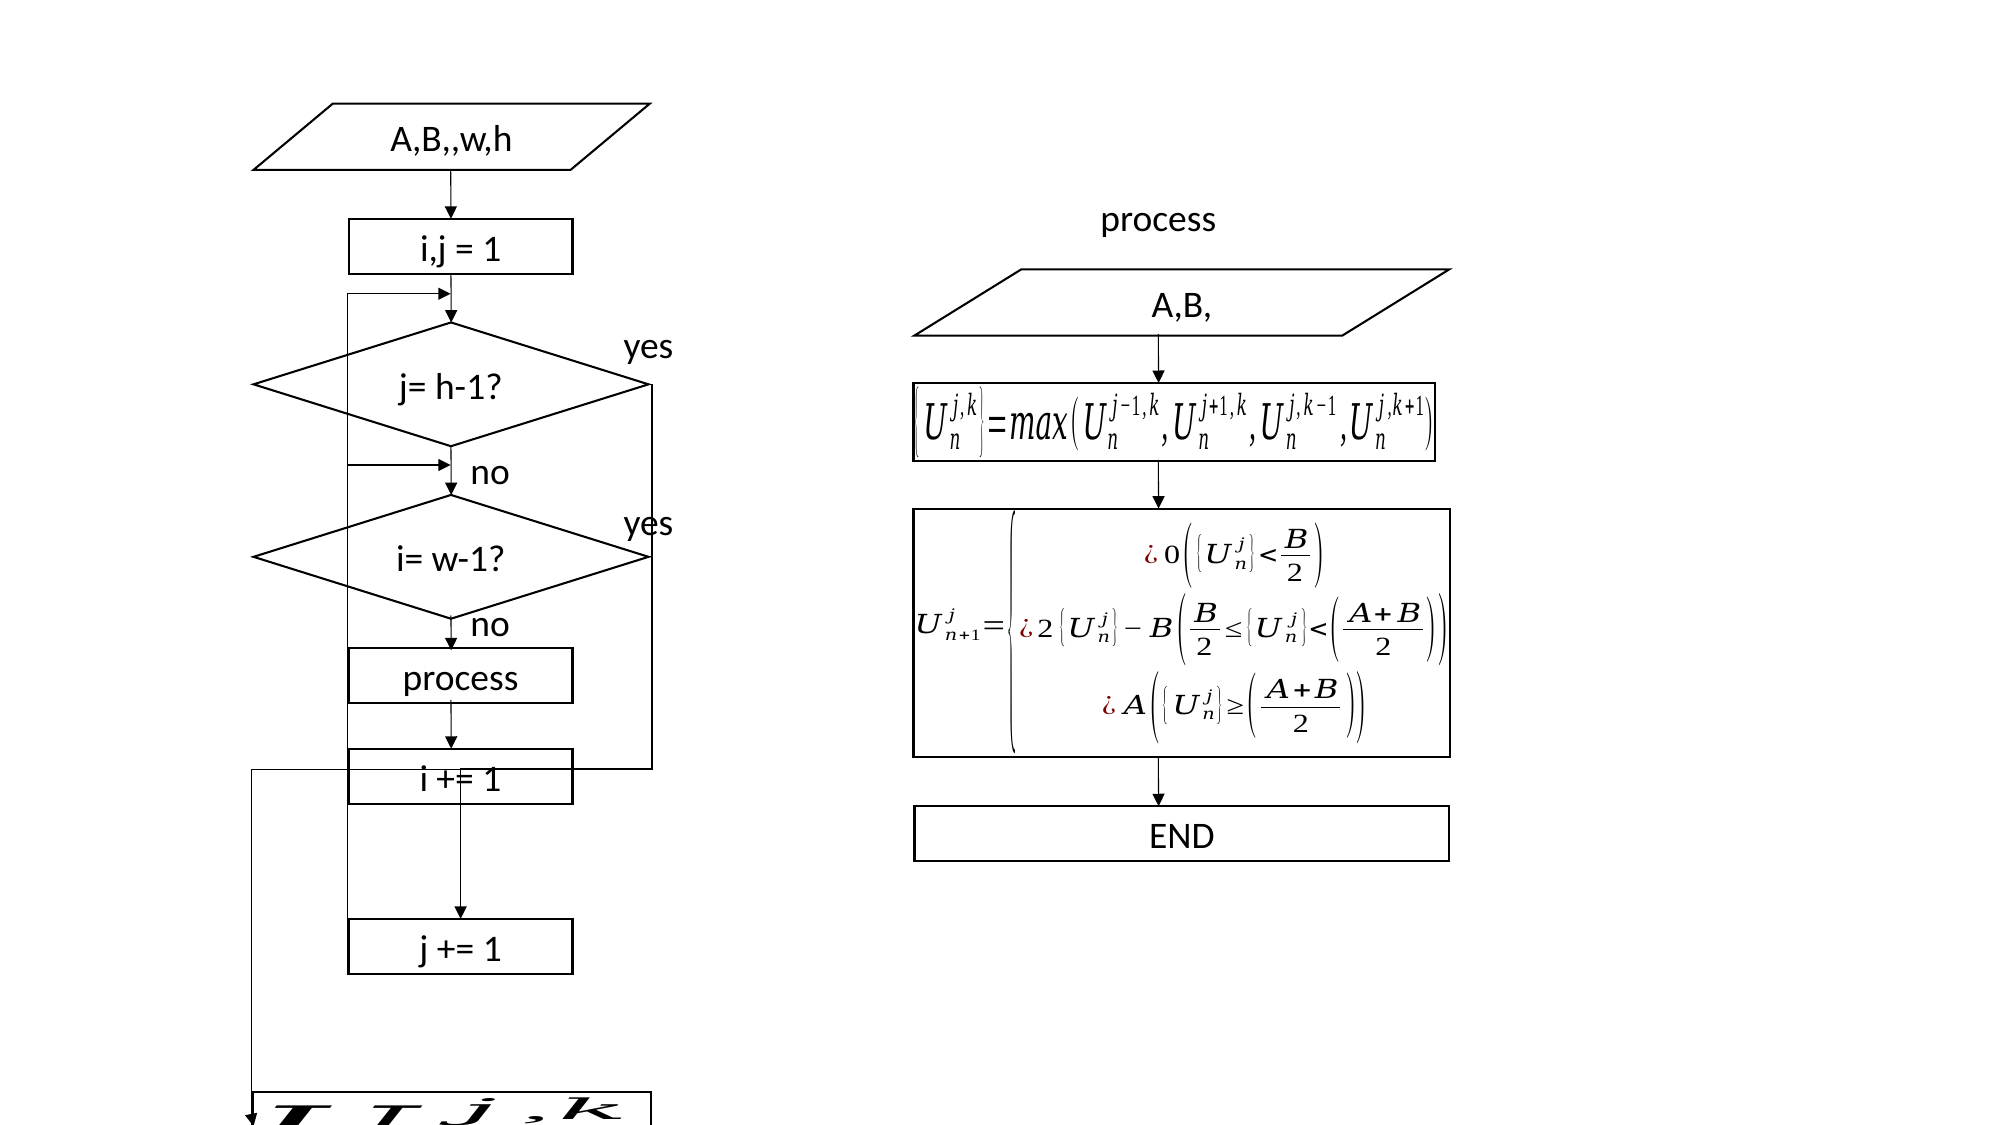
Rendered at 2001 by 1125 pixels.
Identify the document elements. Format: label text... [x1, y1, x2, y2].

text_box END [913, 805, 1450, 862]
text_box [253, 103, 689, 1125]
text_box process [1085, 186, 1232, 247]
